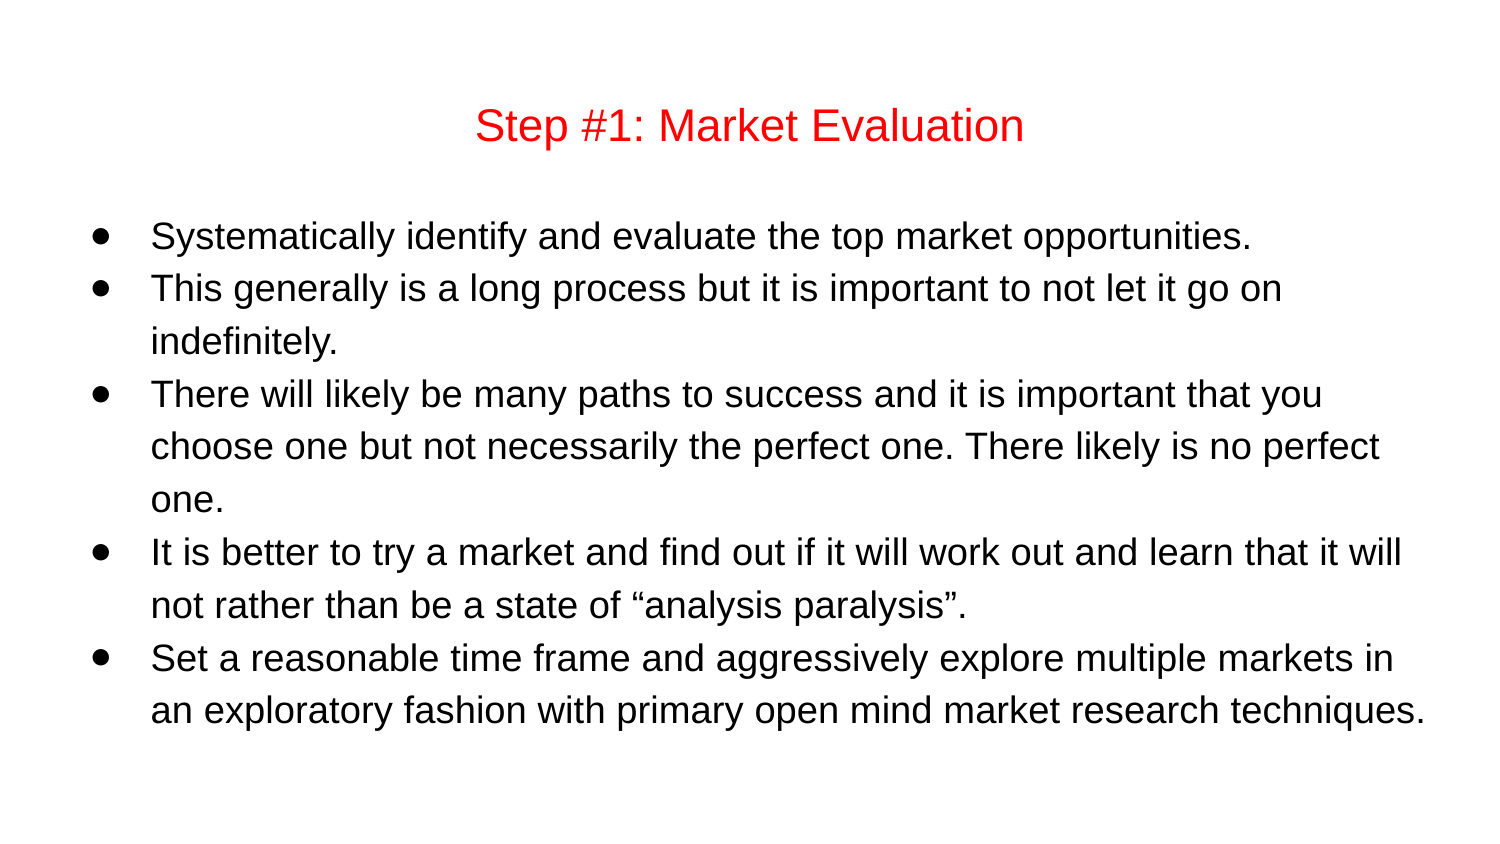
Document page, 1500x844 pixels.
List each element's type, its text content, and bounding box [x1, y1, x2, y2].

title Step #1: Market Evaluation [51, 72, 1449, 167]
list Systematically identify and evaluate the top market opportunities. This generally is a long process but it is important to not let it go on indefinitely. There will likely be many paths to success and it is important that you choose one but not necessarily the perfect one. There likely is no perfect one. It is better to try a market and find out if it will work out and learn that it will not rather than be a state of “analysis paralysis”. Set a reasonable time frame and aggressively explore multiple markets in an exploratory fashion with primary open mind market research techniques. [51, 189, 1449, 750]
